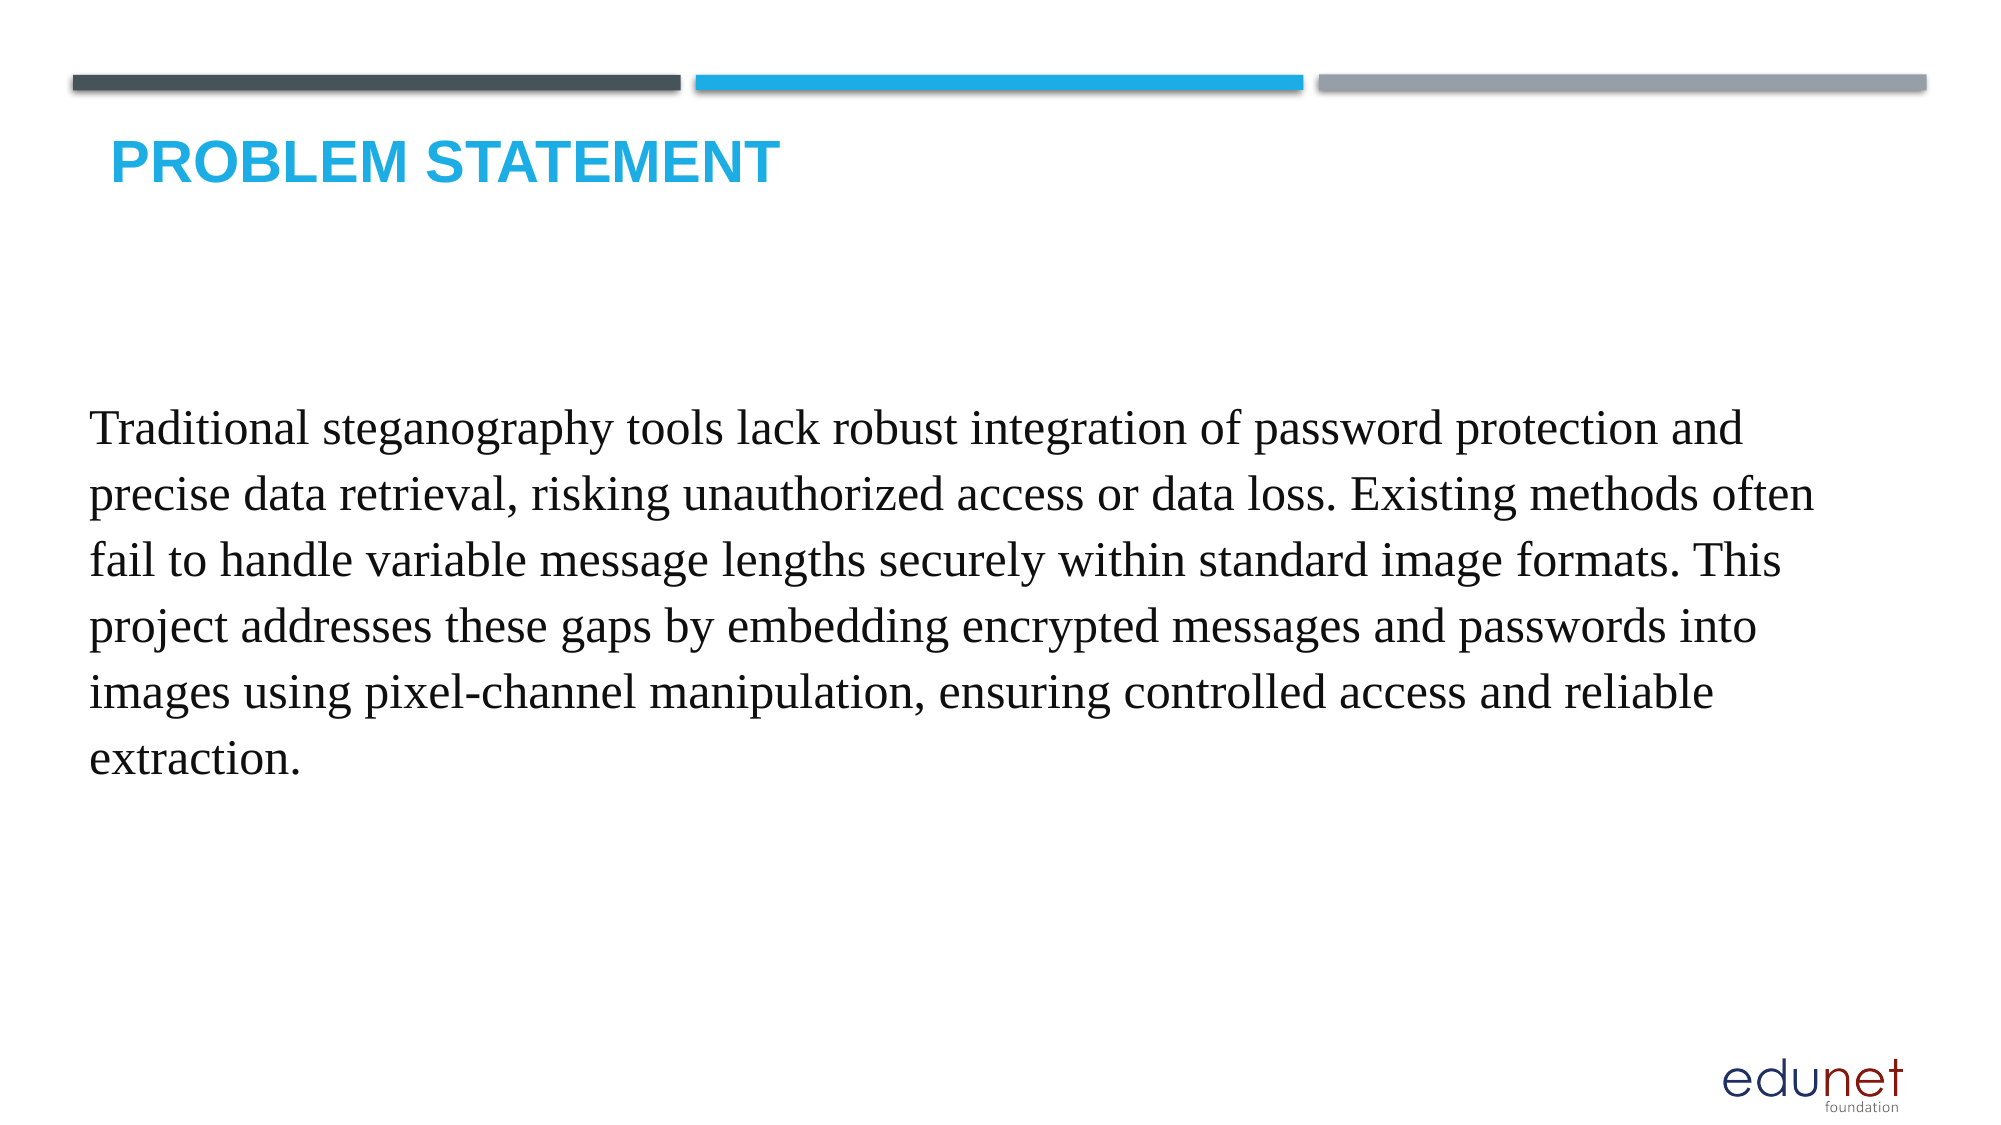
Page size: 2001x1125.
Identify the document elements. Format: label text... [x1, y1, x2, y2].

list Traditional steganography tools lack robust integration of password protection and precise data retrieval, risking unauthorized access or data loss. Existing methods often fail to handle variable message lengths securely within standard image formats. This project addresses these gaps by embedding encrypted messages and passwords into images using pixel-channel manipulation, ensuring controlled access and reliable extraction. [74, 203, 1884, 970]
picture [1719, 1056, 1905, 1116]
title Problem Statement [95, 115, 1905, 203]
